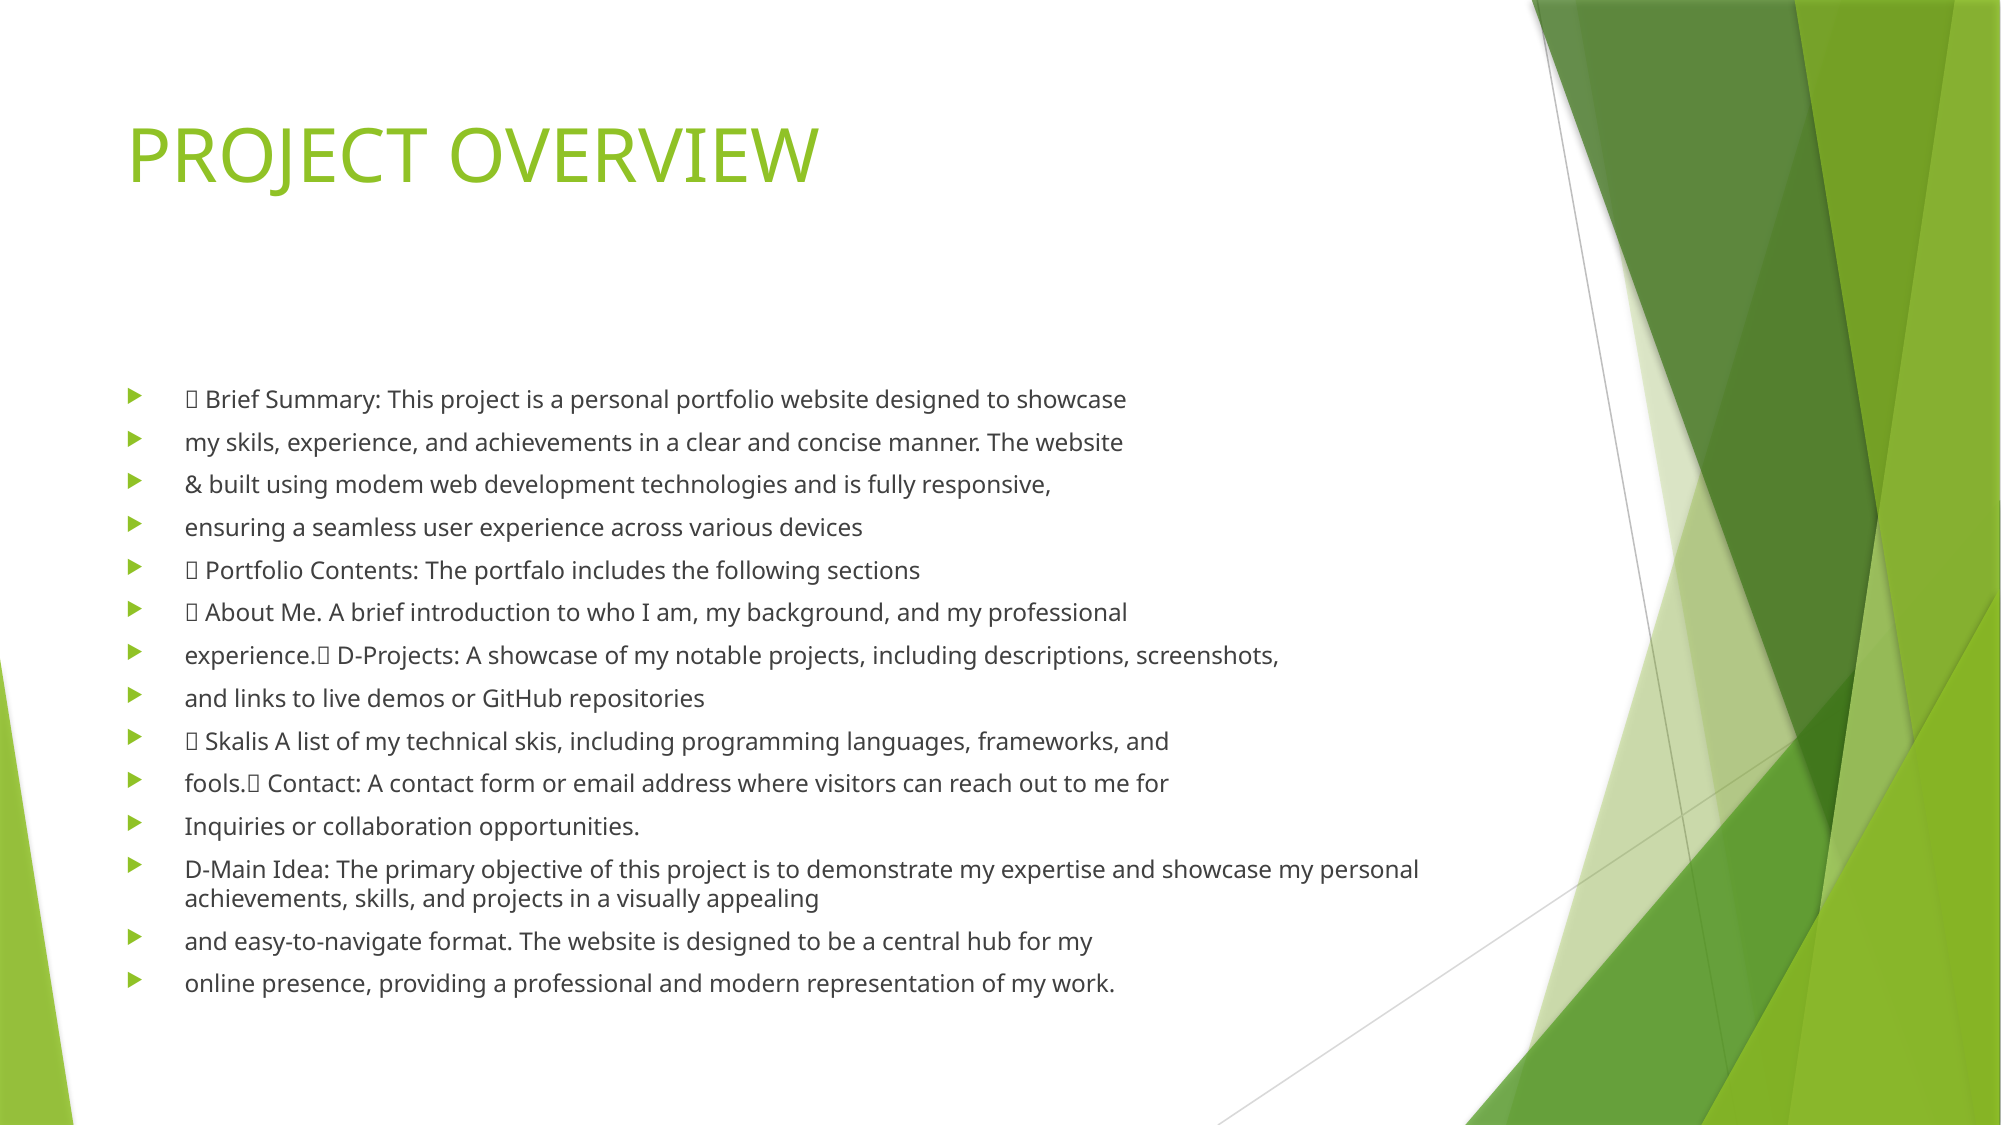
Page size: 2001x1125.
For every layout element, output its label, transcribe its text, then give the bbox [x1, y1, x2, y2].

list  Brief Summary: This project is a personal portfolio website designed to showcase my skils, experience, and achievements in a clear and concise manner. The website & built using modem web development technologies and is fully responsive, ensuring a seamless user experience across various devices  Portfolio Contents: The portfalo includes the following sections  About Me. A brief introduction to who I am, my background, and my professional experience. D-Projects: A showcase of my notable projects, including descriptions, screenshots, and links to live demos or GitHub repositories  Skalis A list of my technical skis, including programming languages, frameworks, and fools. Contact: A contact form or email address where visitors can reach out to me for Inquiries or collaboration opportunities. D-Main Idea: The primary objective of this project is to demonstrate my expertise and showcase my personal achievements, skills, and projects in a visually appealing and easy-to-navigate format. The website is designed to be a central hub for my online presence, providing a professional and modern representation of my work. [111, 376, 1522, 1010]
title PROJECT OVERVIEW [111, 99, 1522, 317]
